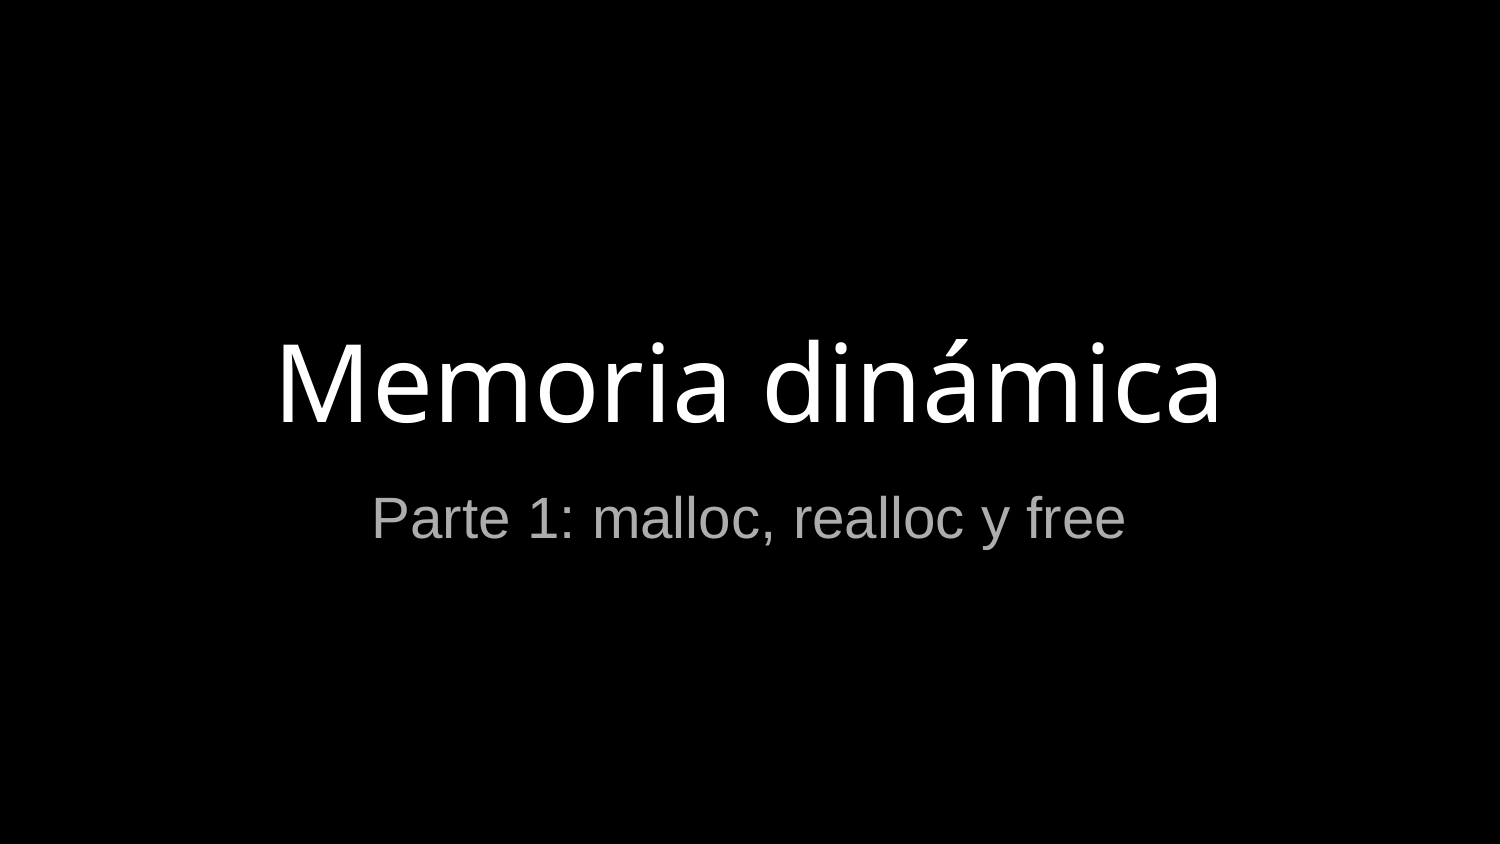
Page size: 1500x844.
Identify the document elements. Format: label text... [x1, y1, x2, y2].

subtitle Parte 1: malloc, realloc y free [51, 464, 1449, 595]
title Memoria dinámica [51, 122, 1449, 459]
